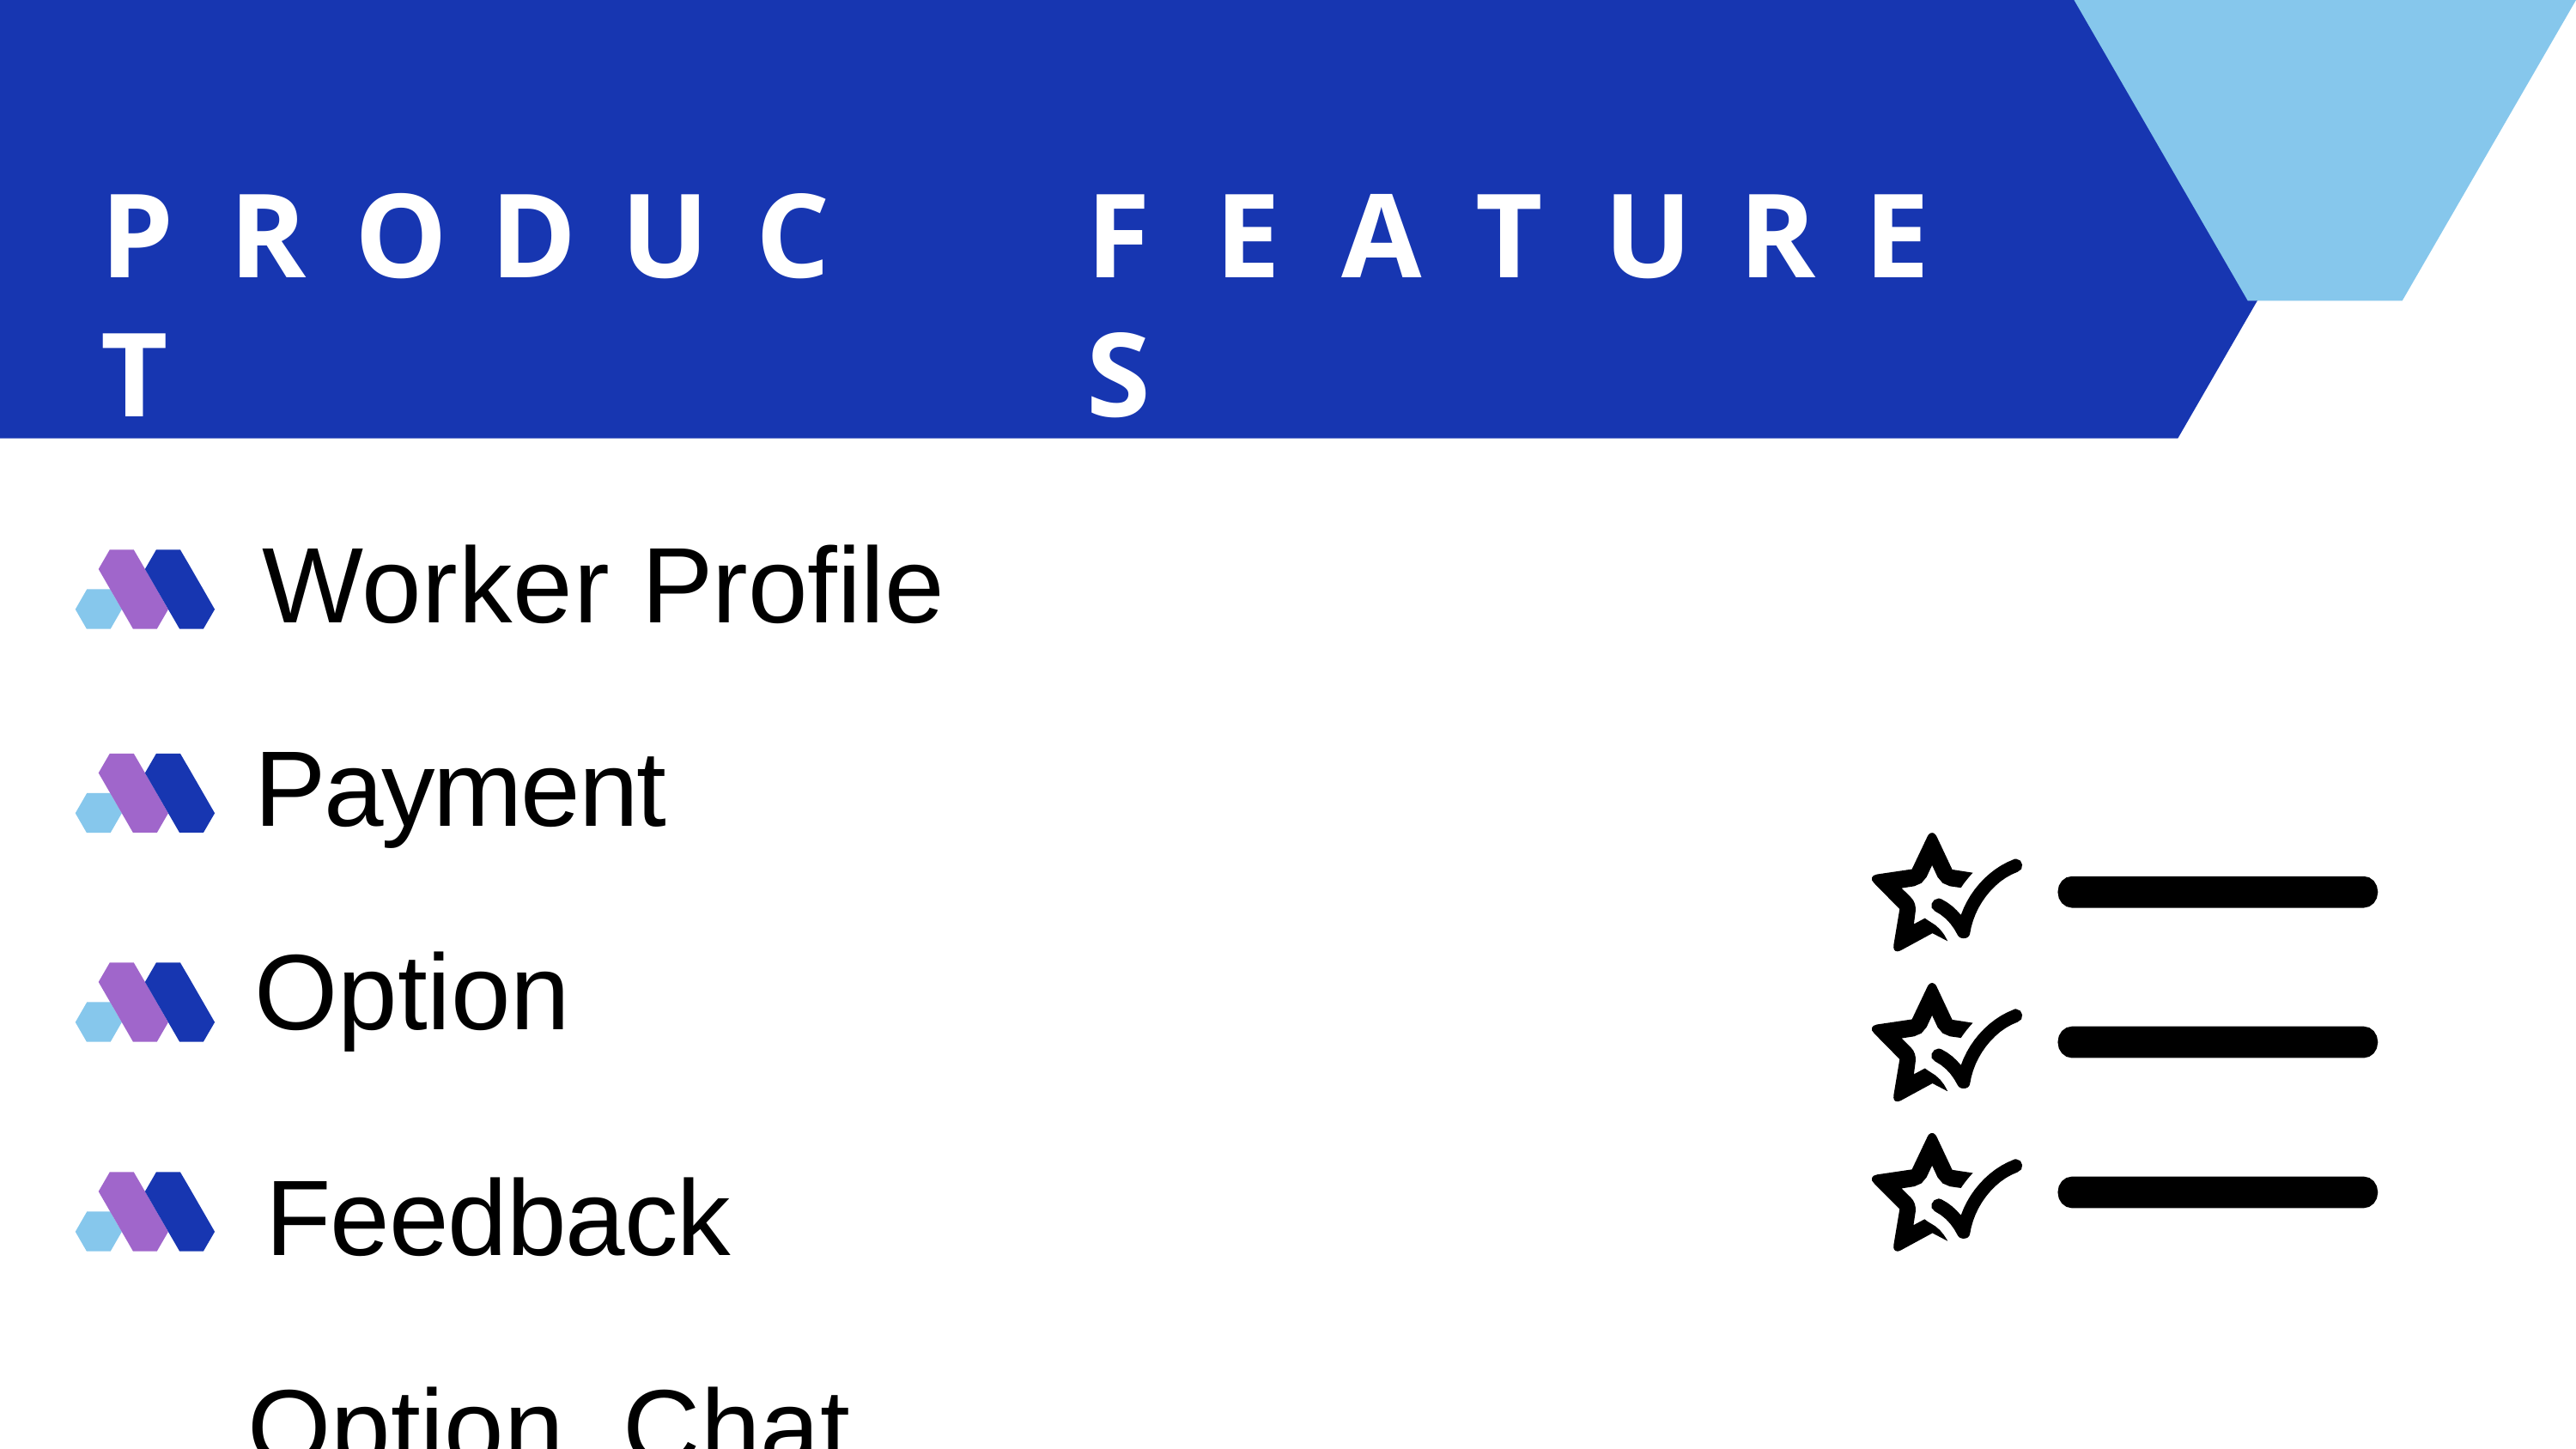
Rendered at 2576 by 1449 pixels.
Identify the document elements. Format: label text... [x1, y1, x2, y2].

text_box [75, 962, 216, 1042]
text_box [1872, 833, 1973, 952]
text_box [1931, 858, 2023, 939]
text_box [1931, 1009, 2023, 1089]
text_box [75, 1172, 216, 1252]
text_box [75, 549, 216, 629]
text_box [75, 753, 216, 834]
text_box [1872, 1133, 1973, 1252]
text_box [2057, 876, 2379, 908]
text_box [1872, 983, 1973, 1102]
text_box [1931, 1159, 2023, 1239]
text_box Worker Profile Payment Option Feedback Option Chat Option [246, 448, 1077, 1449]
text_box [2057, 1026, 2379, 1058]
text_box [0, 0, 2576, 439]
text_box [2057, 1176, 2379, 1209]
